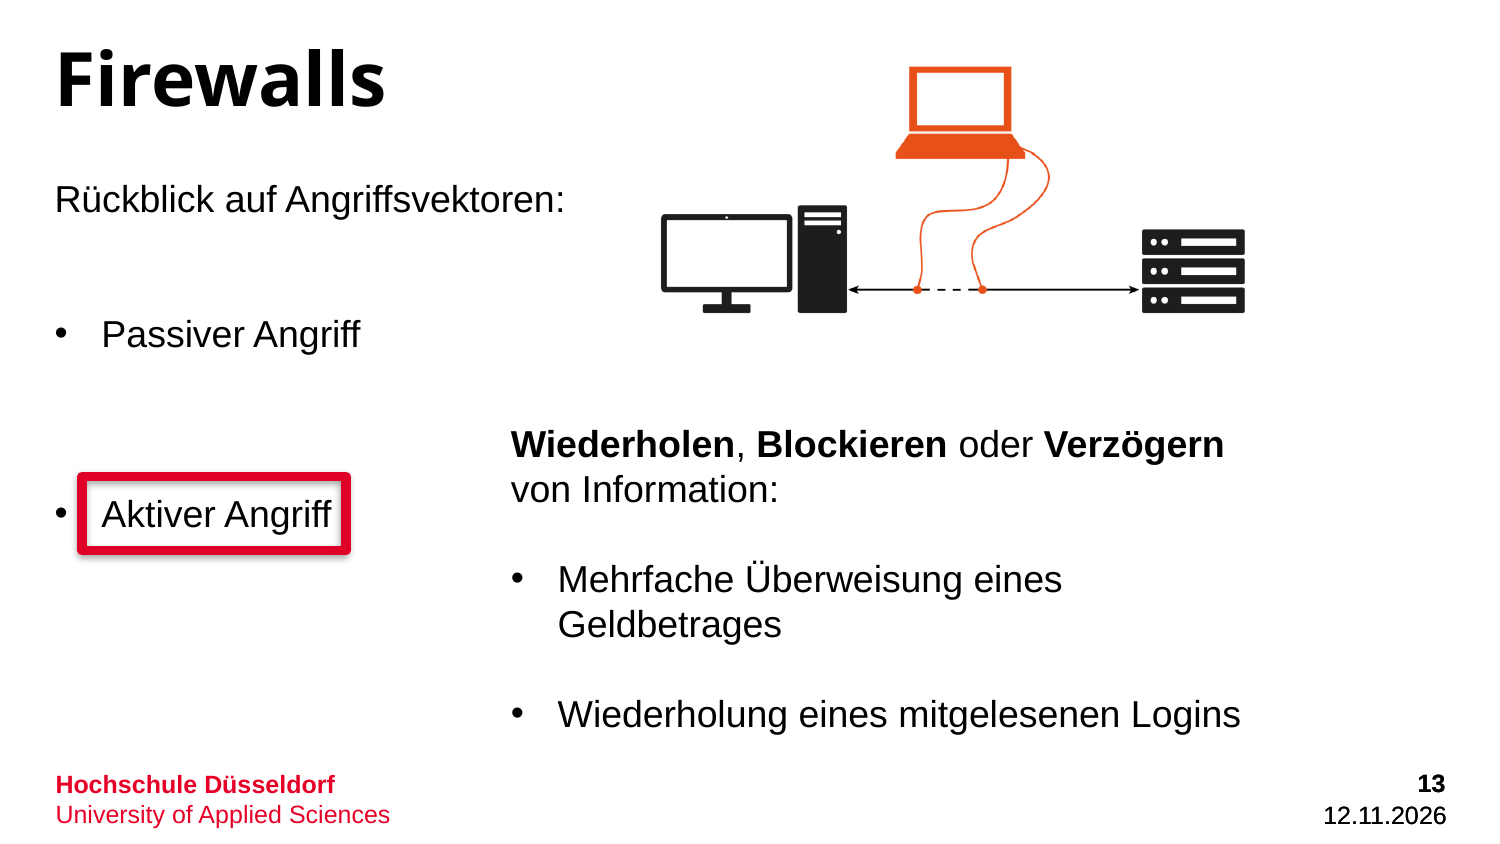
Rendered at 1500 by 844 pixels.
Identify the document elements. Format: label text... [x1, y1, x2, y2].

picture [656, 41, 1267, 344]
text_box Wiederholen, Blockieren oder Verzögern von Information: Mehrfache Überweisung eines Geldbetrages Wiederholung eines mitgelesenen Logins [496, 412, 1306, 844]
text_box 13 [1306, 759, 1461, 815]
title Firewalls [39, 24, 1461, 160]
text_box Rückblick auf Angriffsvektoren: Passiver Angriff Aktiver Angriff [39, 167, 873, 588]
text_box [81, 476, 347, 551]
text_box 23.11.2022 [1306, 785, 1463, 844]
